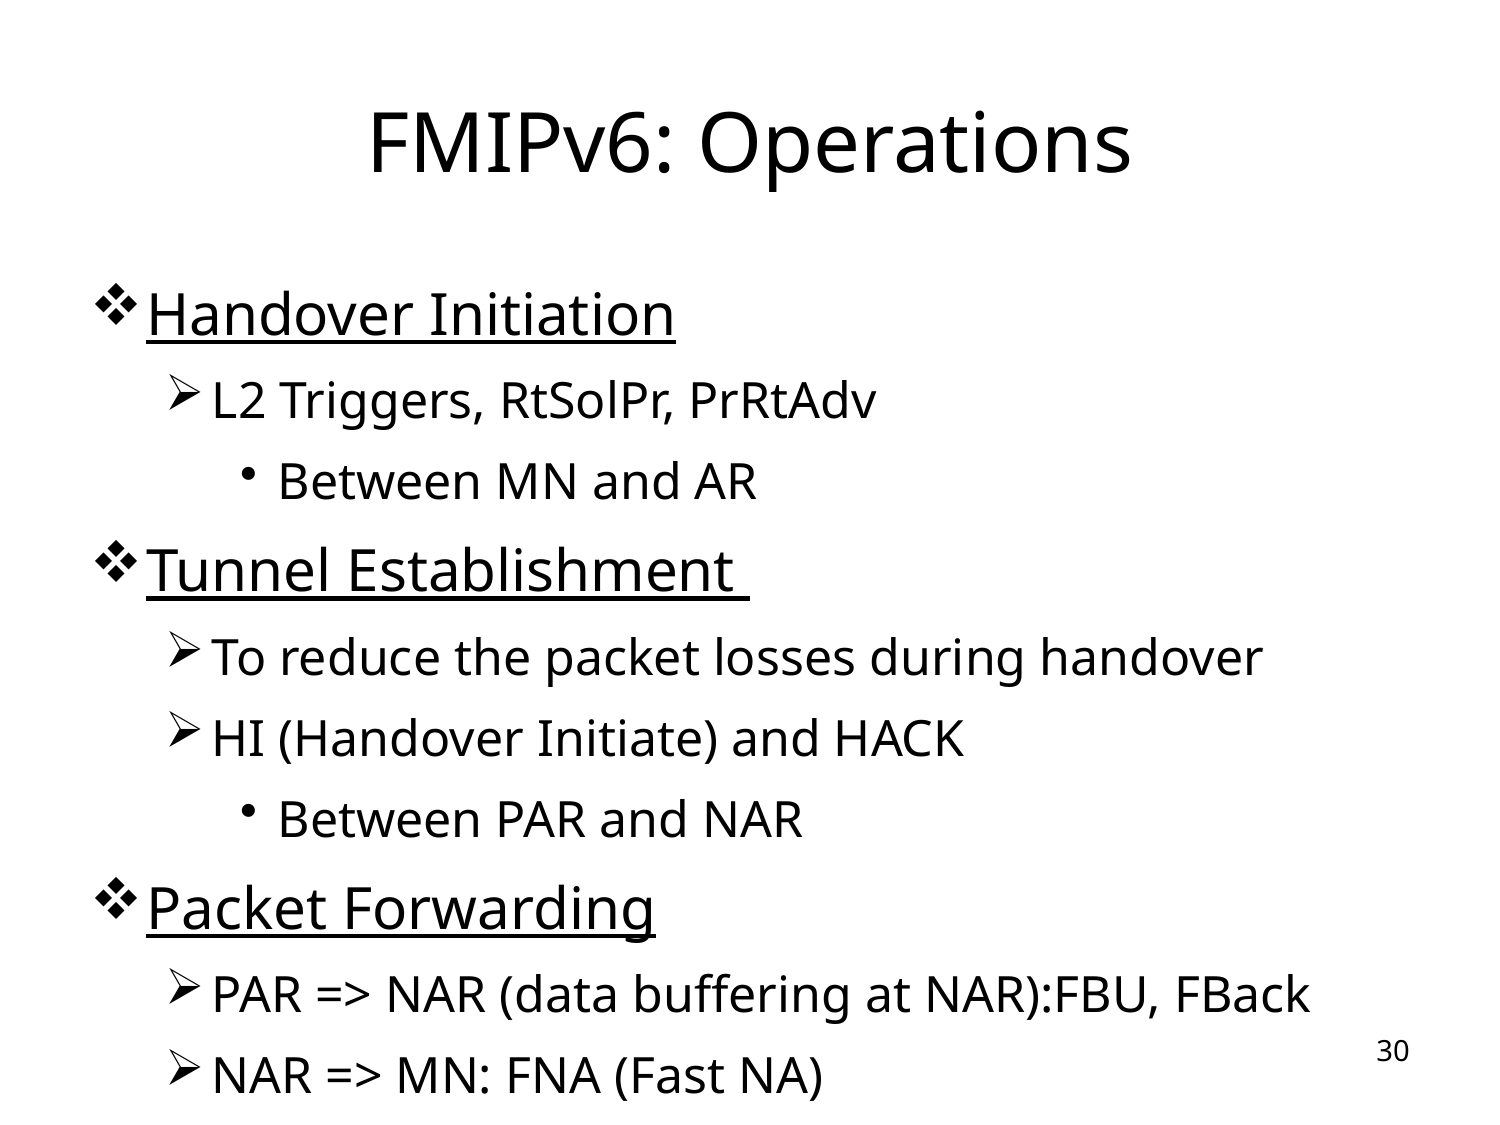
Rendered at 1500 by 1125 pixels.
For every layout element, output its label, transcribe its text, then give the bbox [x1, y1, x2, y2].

slide_number 30 [1074, 1024, 1426, 1103]
list Handover Initiation L2 Triggers, RtSolPr, PrRtAdv Between MN and AR Tunnel Establishment To reduce the packet losses during handover HI (Handover Initiate) and HACK Between PAR and NAR Packet Forwarding PAR => NAR (data buffering at NAR):FBU, FBack NAR => MN: FNA (Fast NA) [74, 262, 1426, 1006]
title FMIPv6: Operations [74, 44, 1426, 233]
